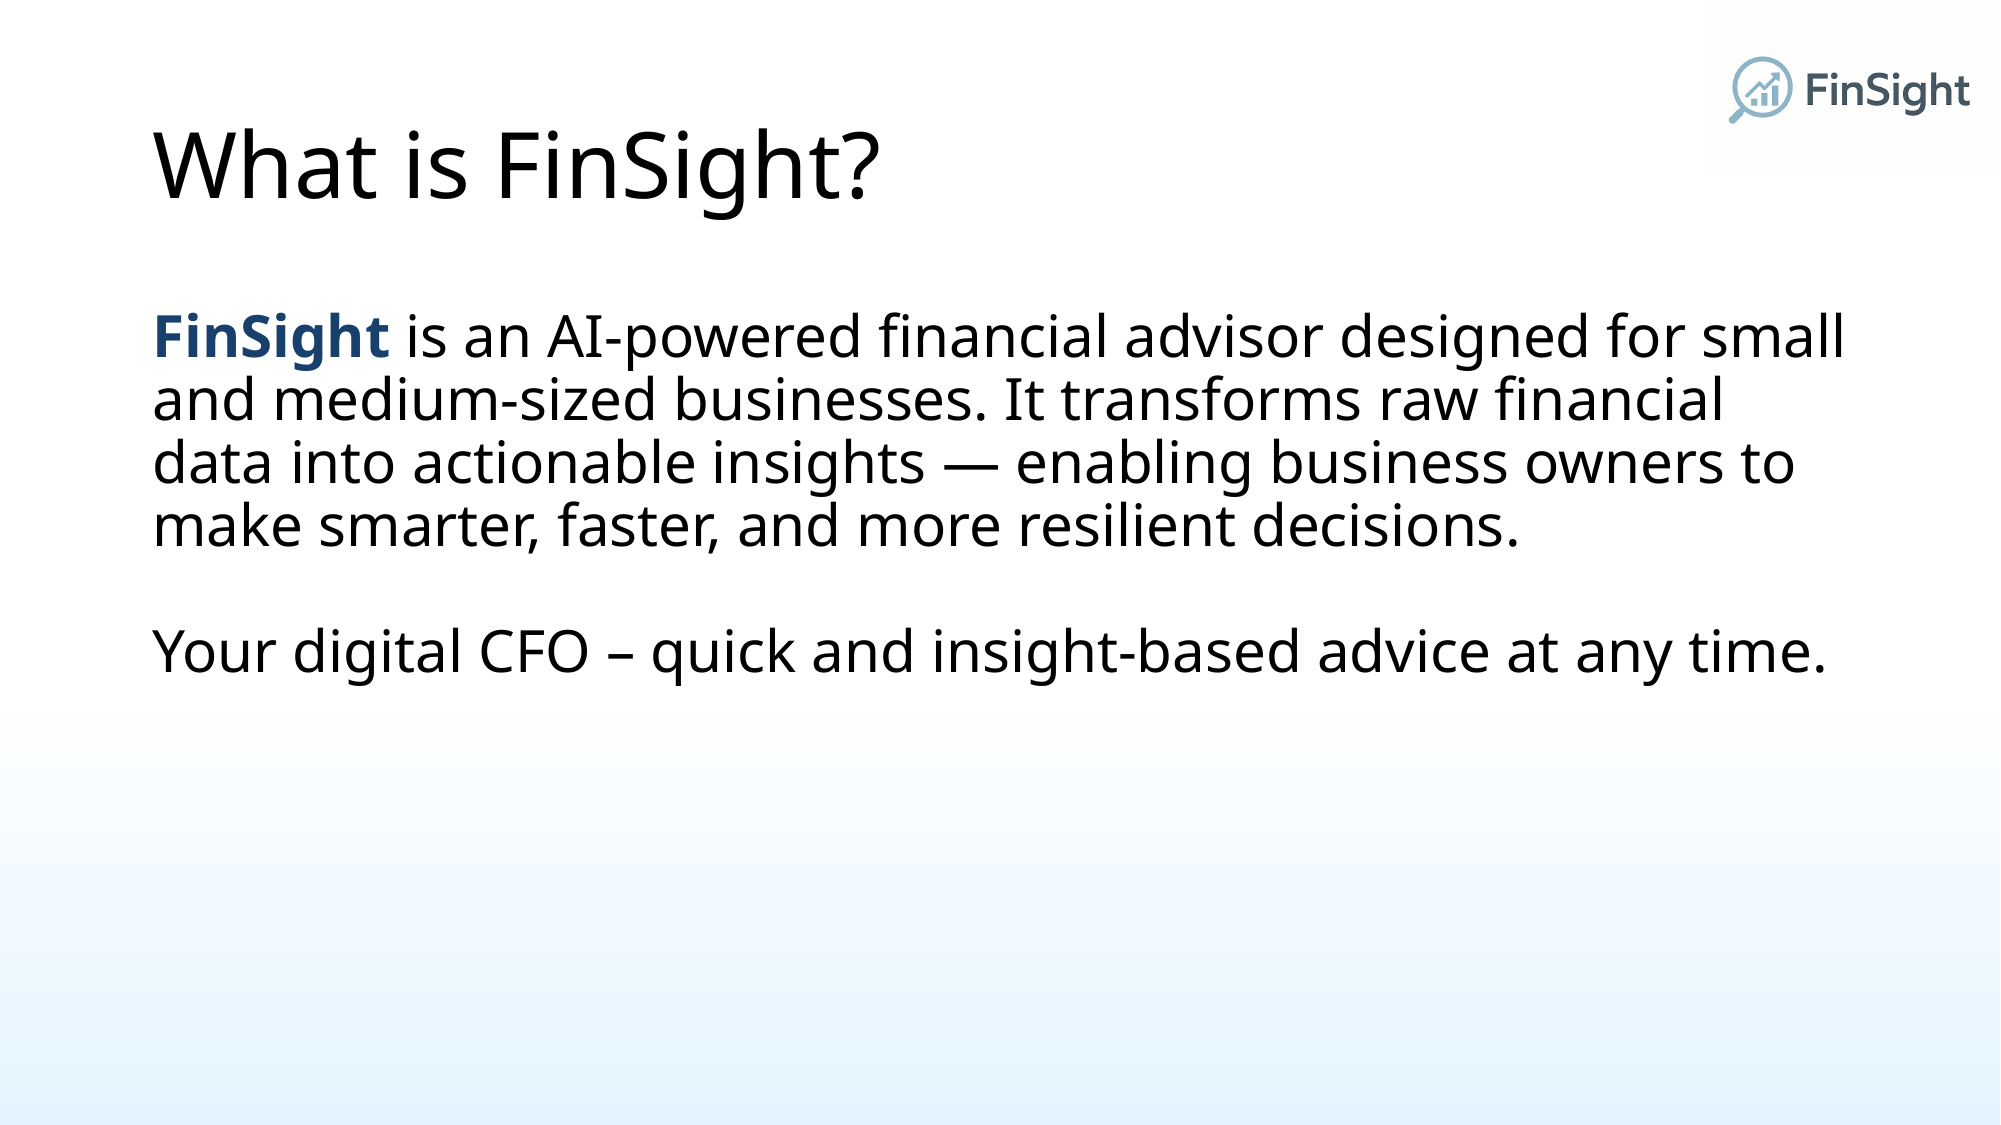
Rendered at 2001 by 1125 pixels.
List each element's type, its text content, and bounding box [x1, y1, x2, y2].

list FinSight is an AI-powered financial advisor designed for small and medium-sized businesses. It transforms raw financial data into actionable insights — enabling business owners to make smarter, faster, and more resilient decisions. Your digital CFO – quick and insight-based advice at any time. [137, 299, 1863, 1014]
picture [1702, 0, 2000, 171]
title What is FinSight? [137, 59, 1863, 278]
